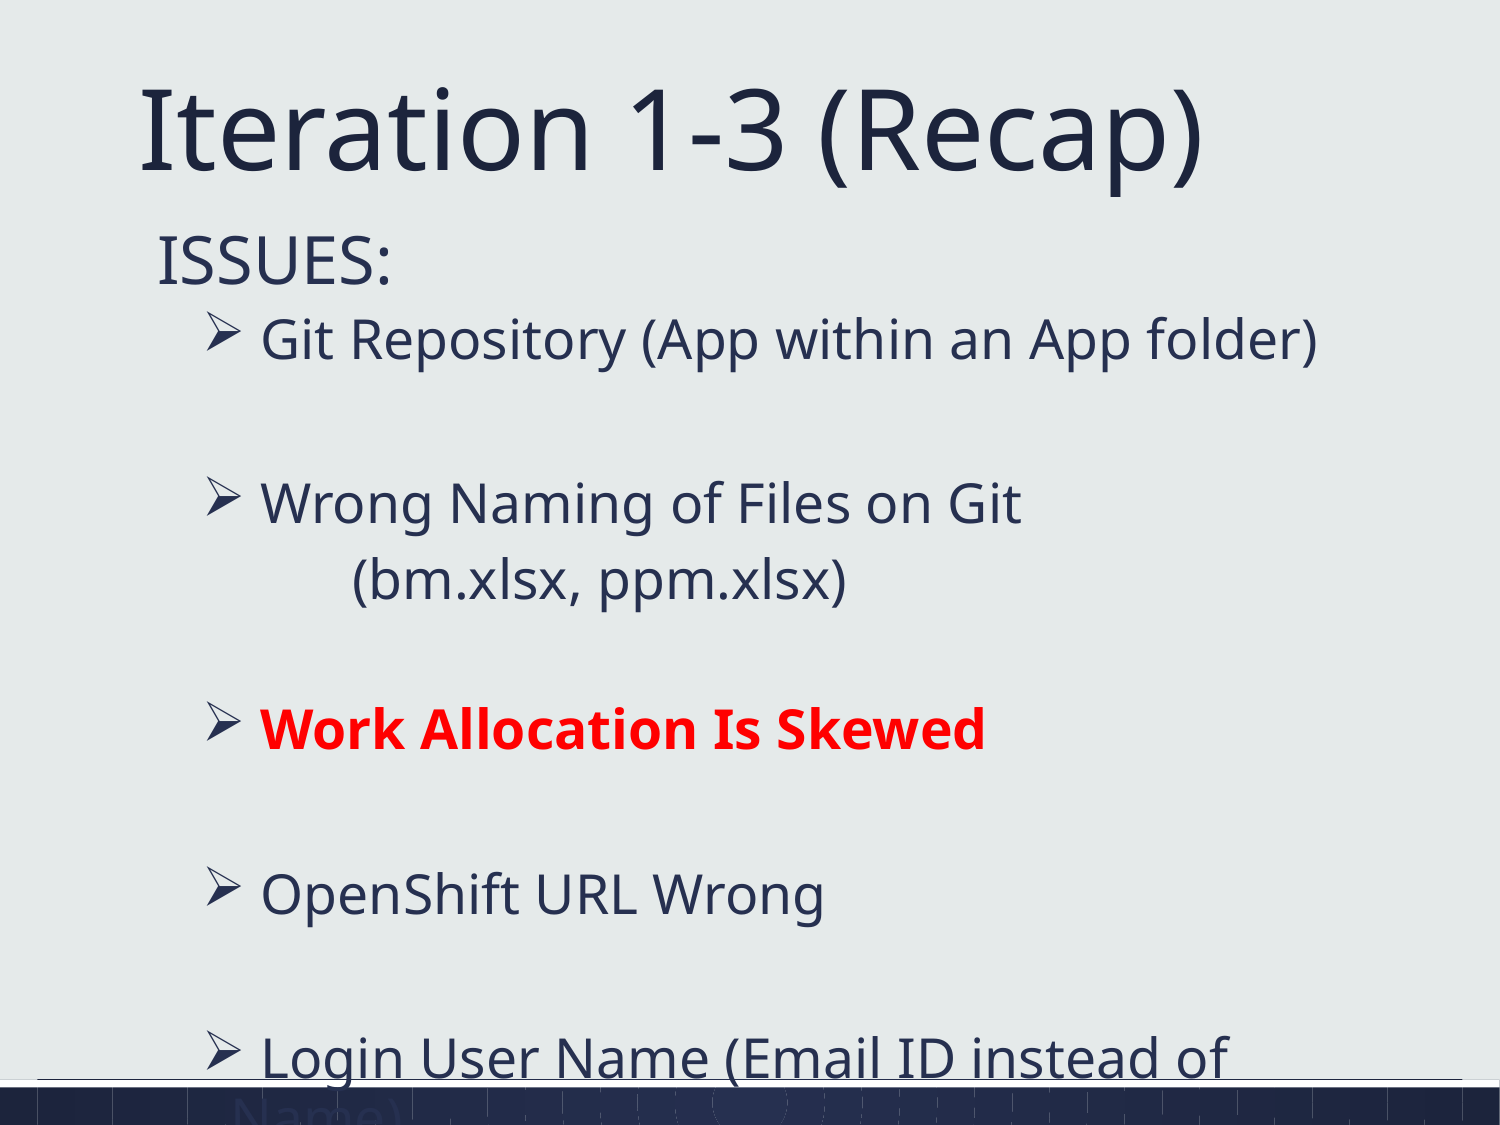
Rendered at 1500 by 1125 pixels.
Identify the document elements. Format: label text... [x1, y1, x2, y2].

list ISSUES: [142, 200, 1030, 304]
list Git Repository (App within an App folder) Wrong Naming of Files on Git (bm.xlsx, ppm.xlsx) Work Allocation Is Skewed OpenShift URL Wrong Login User Name (Email ID instead of Name) [142, 304, 1356, 1058]
title Iteration 1-3 (Recap) [123, 0, 1294, 203]
